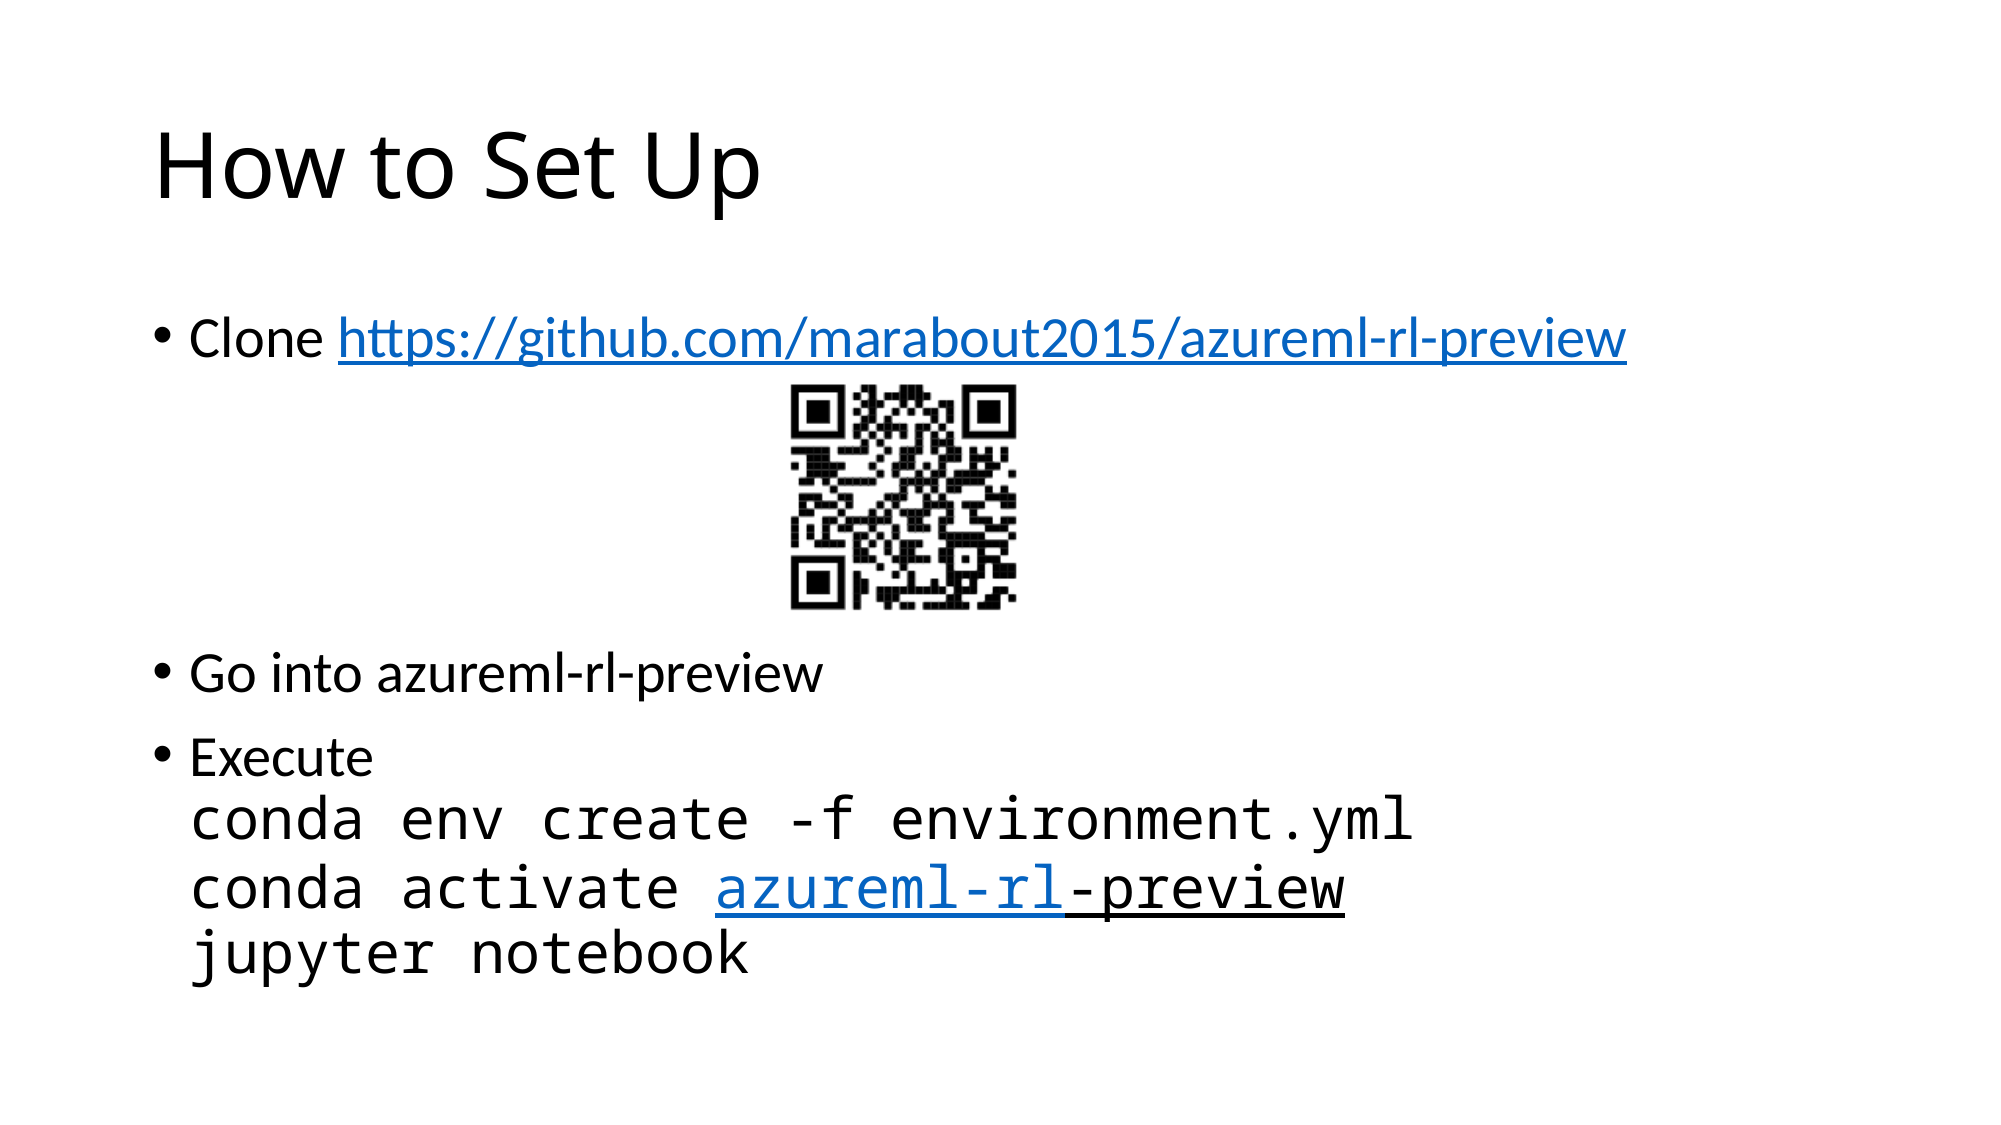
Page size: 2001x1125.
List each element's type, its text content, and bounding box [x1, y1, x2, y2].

title How to Set Up [137, 59, 1863, 278]
picture [785, 377, 1029, 618]
list Clone https://github.com/marabout2015/azureml-rl-preview Go into azureml-rl-preview Execute conda env create -f environment.yml conda activate azureml-rl-preview jupyter notebook [137, 299, 1863, 1014]
